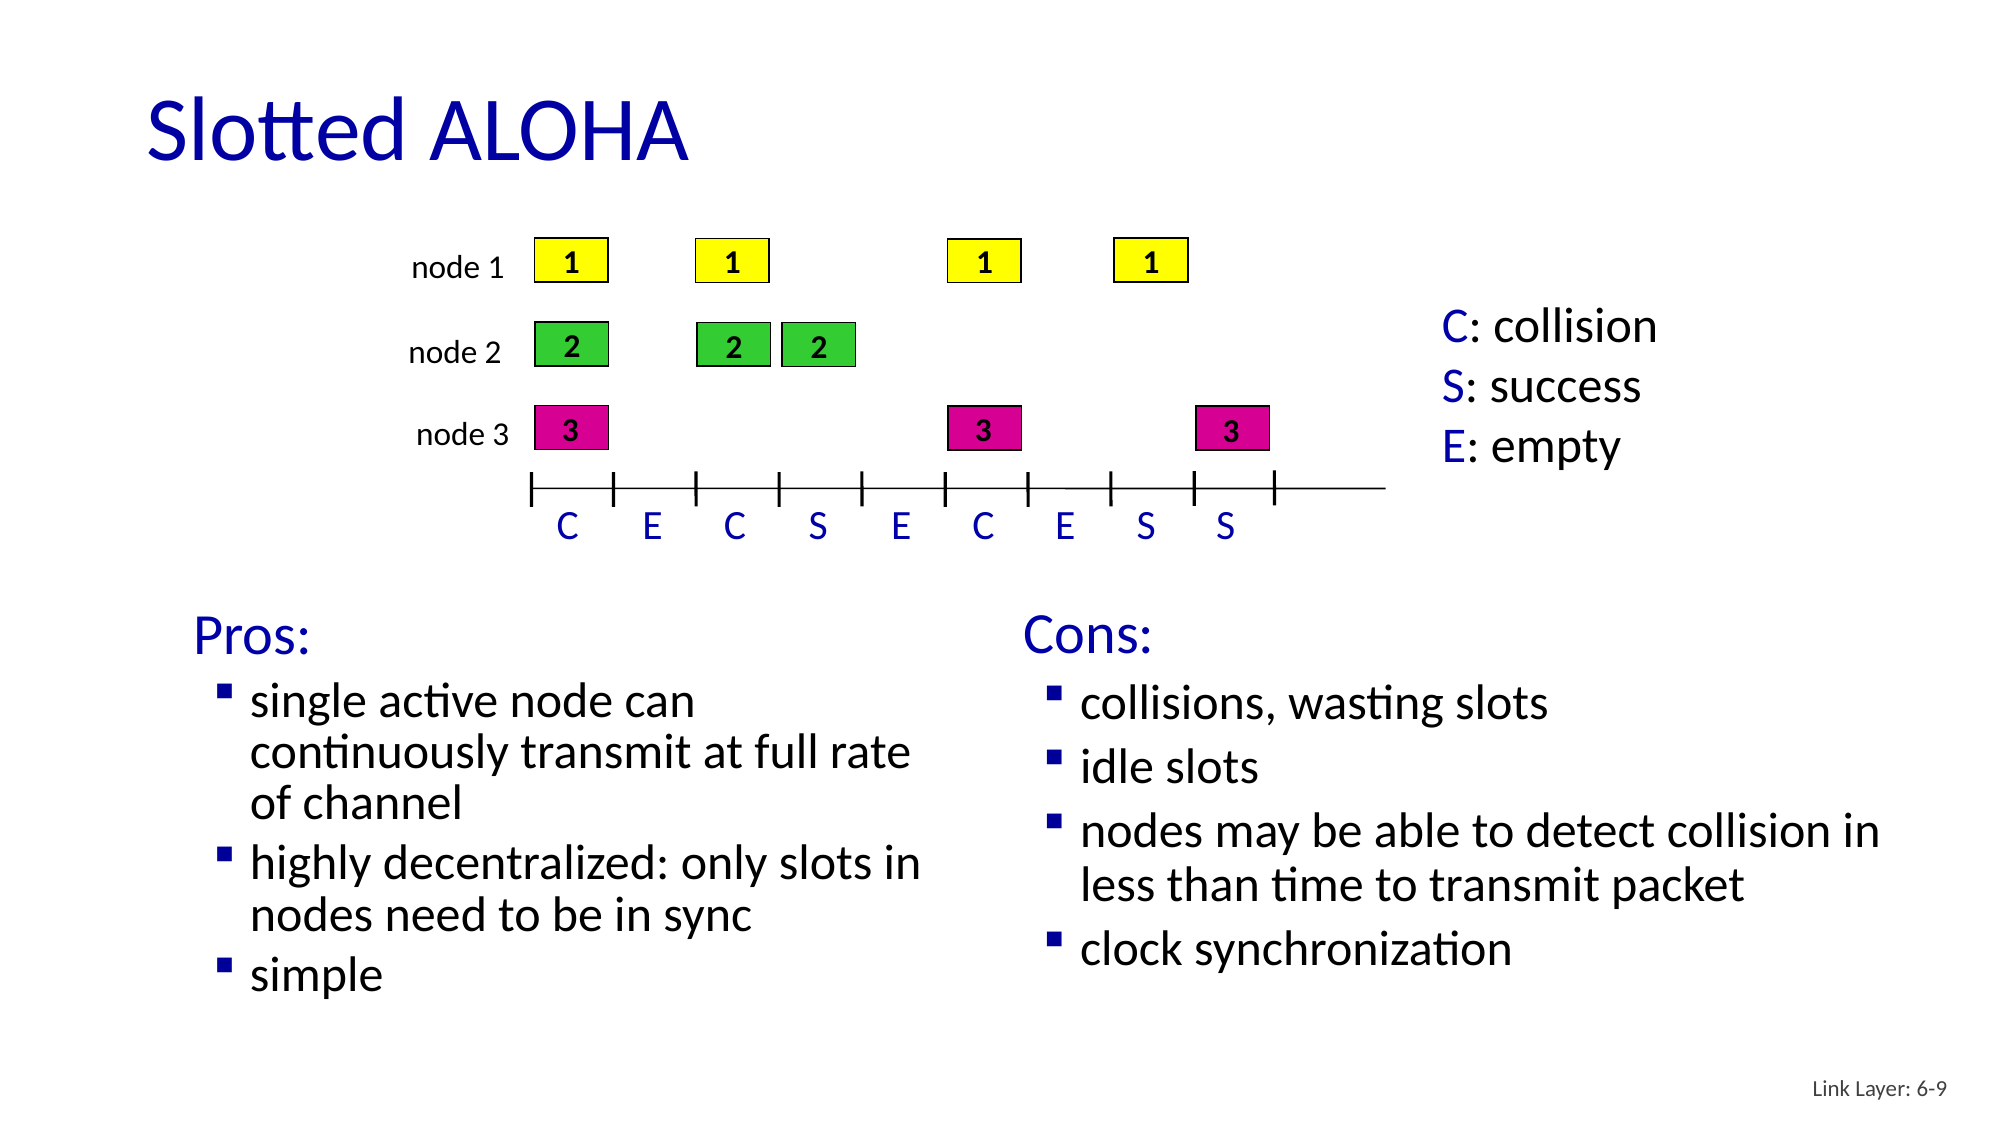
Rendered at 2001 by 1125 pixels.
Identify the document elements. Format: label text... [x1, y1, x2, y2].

text_box S [1201, 490, 1251, 556]
text_box E [876, 490, 927, 555]
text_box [947, 401, 1022, 457]
text_box node 1 [396, 238, 520, 293]
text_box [695, 232, 770, 289]
text_box C [957, 490, 1010, 556]
text_box Cons: collisions, wasting slots idle slots nodes may be able to detect collision in less than time to transmit packet clock synchronization [1008, 595, 1924, 1046]
text_box C [709, 490, 762, 556]
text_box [696, 317, 771, 374]
text_box node 2 [393, 322, 517, 378]
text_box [1195, 401, 1270, 457]
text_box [947, 233, 1022, 289]
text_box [781, 317, 856, 374]
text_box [535, 400, 609, 457]
text_box S [793, 490, 843, 556]
slide_number Link Layer: 6-9 [1512, 1056, 1963, 1117]
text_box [534, 232, 609, 288]
text_box C: collision S: success E: empty [1427, 284, 1674, 480]
text_box Pros: single active node can continuously transmit at full rate of channel highly decentralized: only slots in nodes need to be in sync simple [178, 599, 974, 1125]
text_box E [627, 490, 678, 555]
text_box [534, 317, 609, 373]
title Slotted ALOHA [131, 57, 1857, 205]
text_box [1114, 232, 1188, 288]
text_box E [1040, 490, 1091, 555]
text_box C [541, 490, 594, 556]
text_box S [1121, 490, 1171, 556]
text_box node 3 [401, 405, 525, 460]
